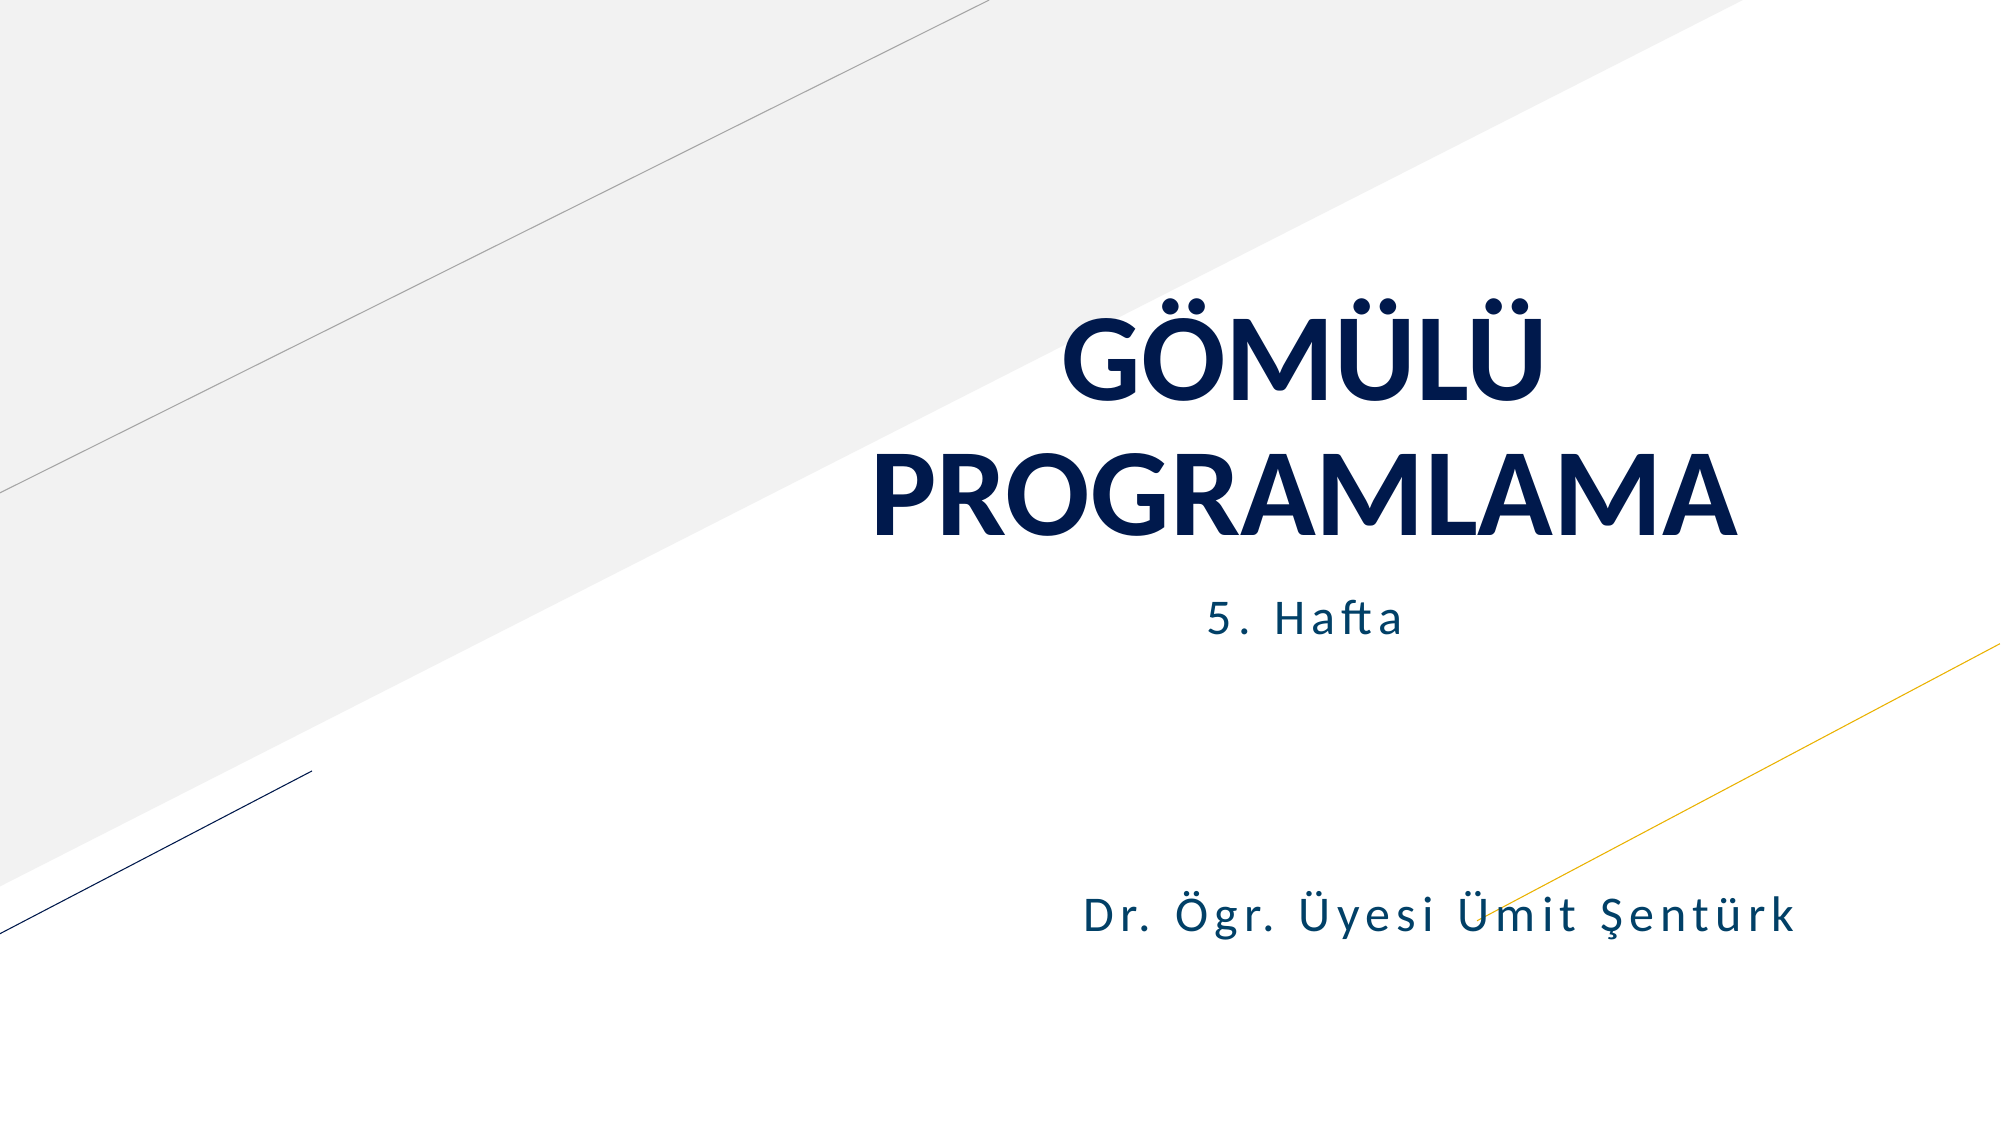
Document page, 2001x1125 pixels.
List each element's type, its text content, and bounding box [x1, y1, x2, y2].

title GÖMÜLÜ PROGRAMLAMA [702, 122, 1907, 563]
text_box 5. Hafta [906, 584, 1703, 791]
subtitle Dr. Ögr. Üyesi Ümit Şentürk [1068, 874, 1865, 1081]
